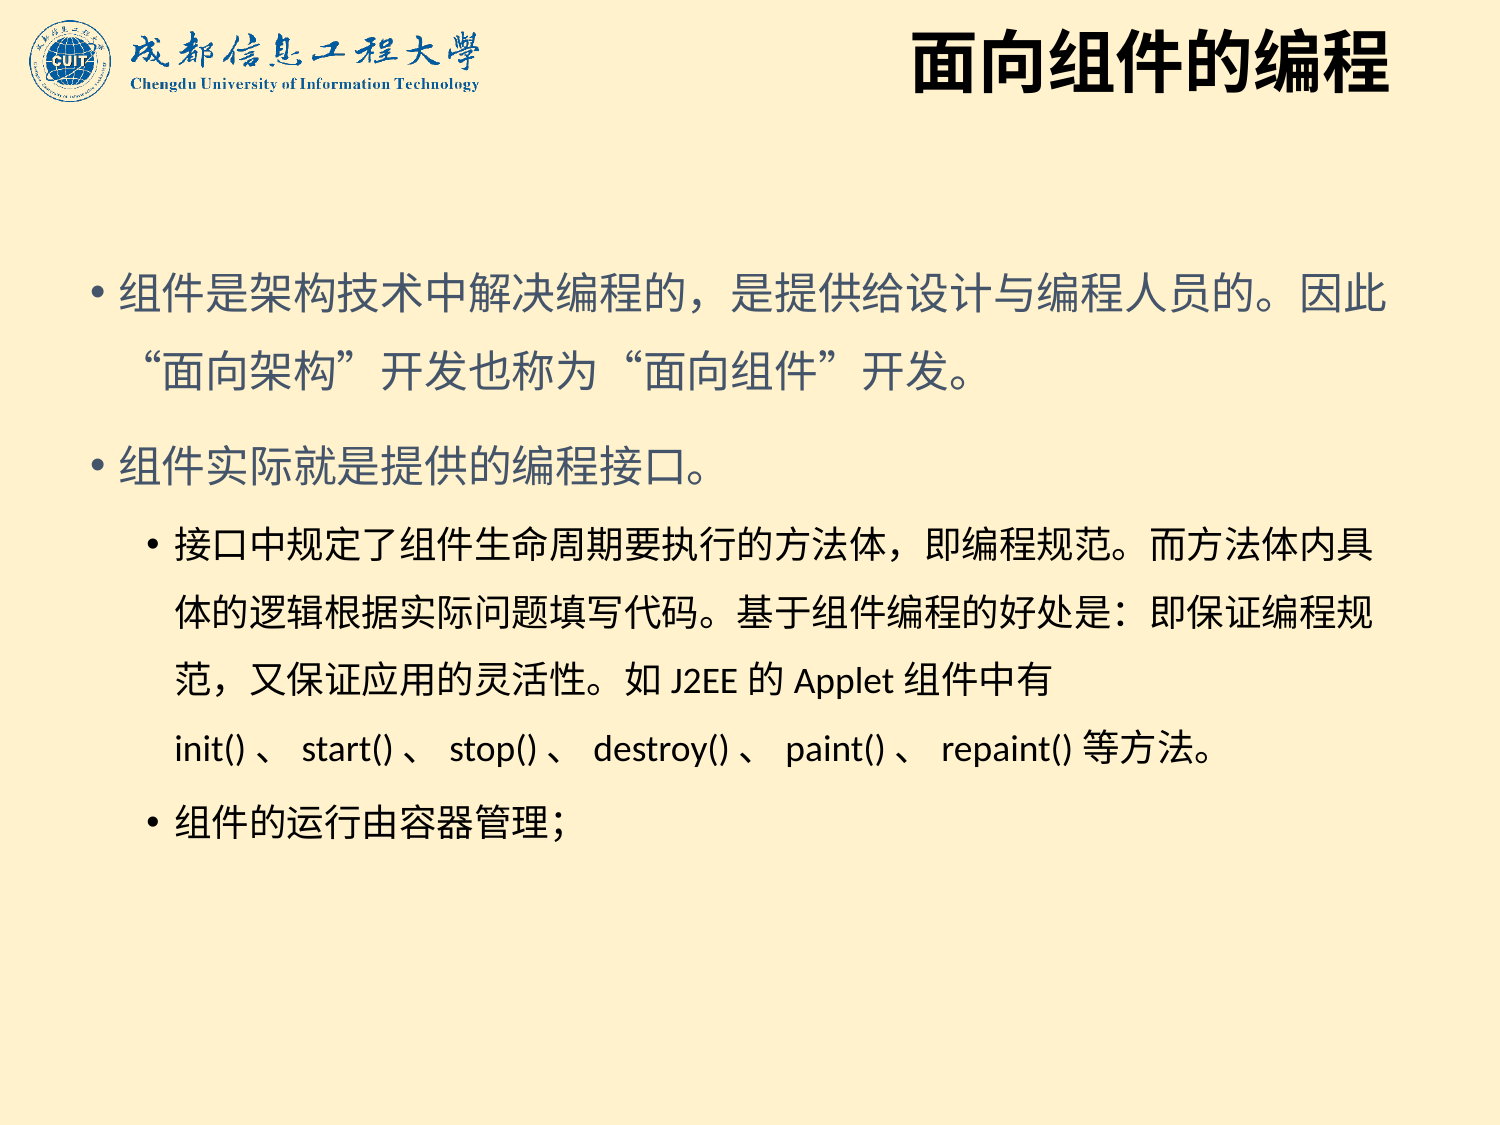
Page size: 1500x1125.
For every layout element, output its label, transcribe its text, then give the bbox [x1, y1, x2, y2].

list 组件是架构技术中解决编程的，是提供给设计与编程人员的。因此 “面向架构”开发也称为“面向组件”开发。 组件实际就是提供的编程接口。 接口中规定了组件生命周期要执行的方法体，即编程规范。而方法体内具体的逻辑根据实际问题填写代码。基于组件编程的好处是：即保证编程规范，又保证应用的灵活性。如J2EE的Applet组件中有init()、start()、stop()、destroy()、paint()、repaint()等方法。 组件的运行由容器管理； [75, 231, 1425, 1035]
title 面向组件的编程 [112, 20, 1406, 110]
picture [29, 20, 112, 102]
